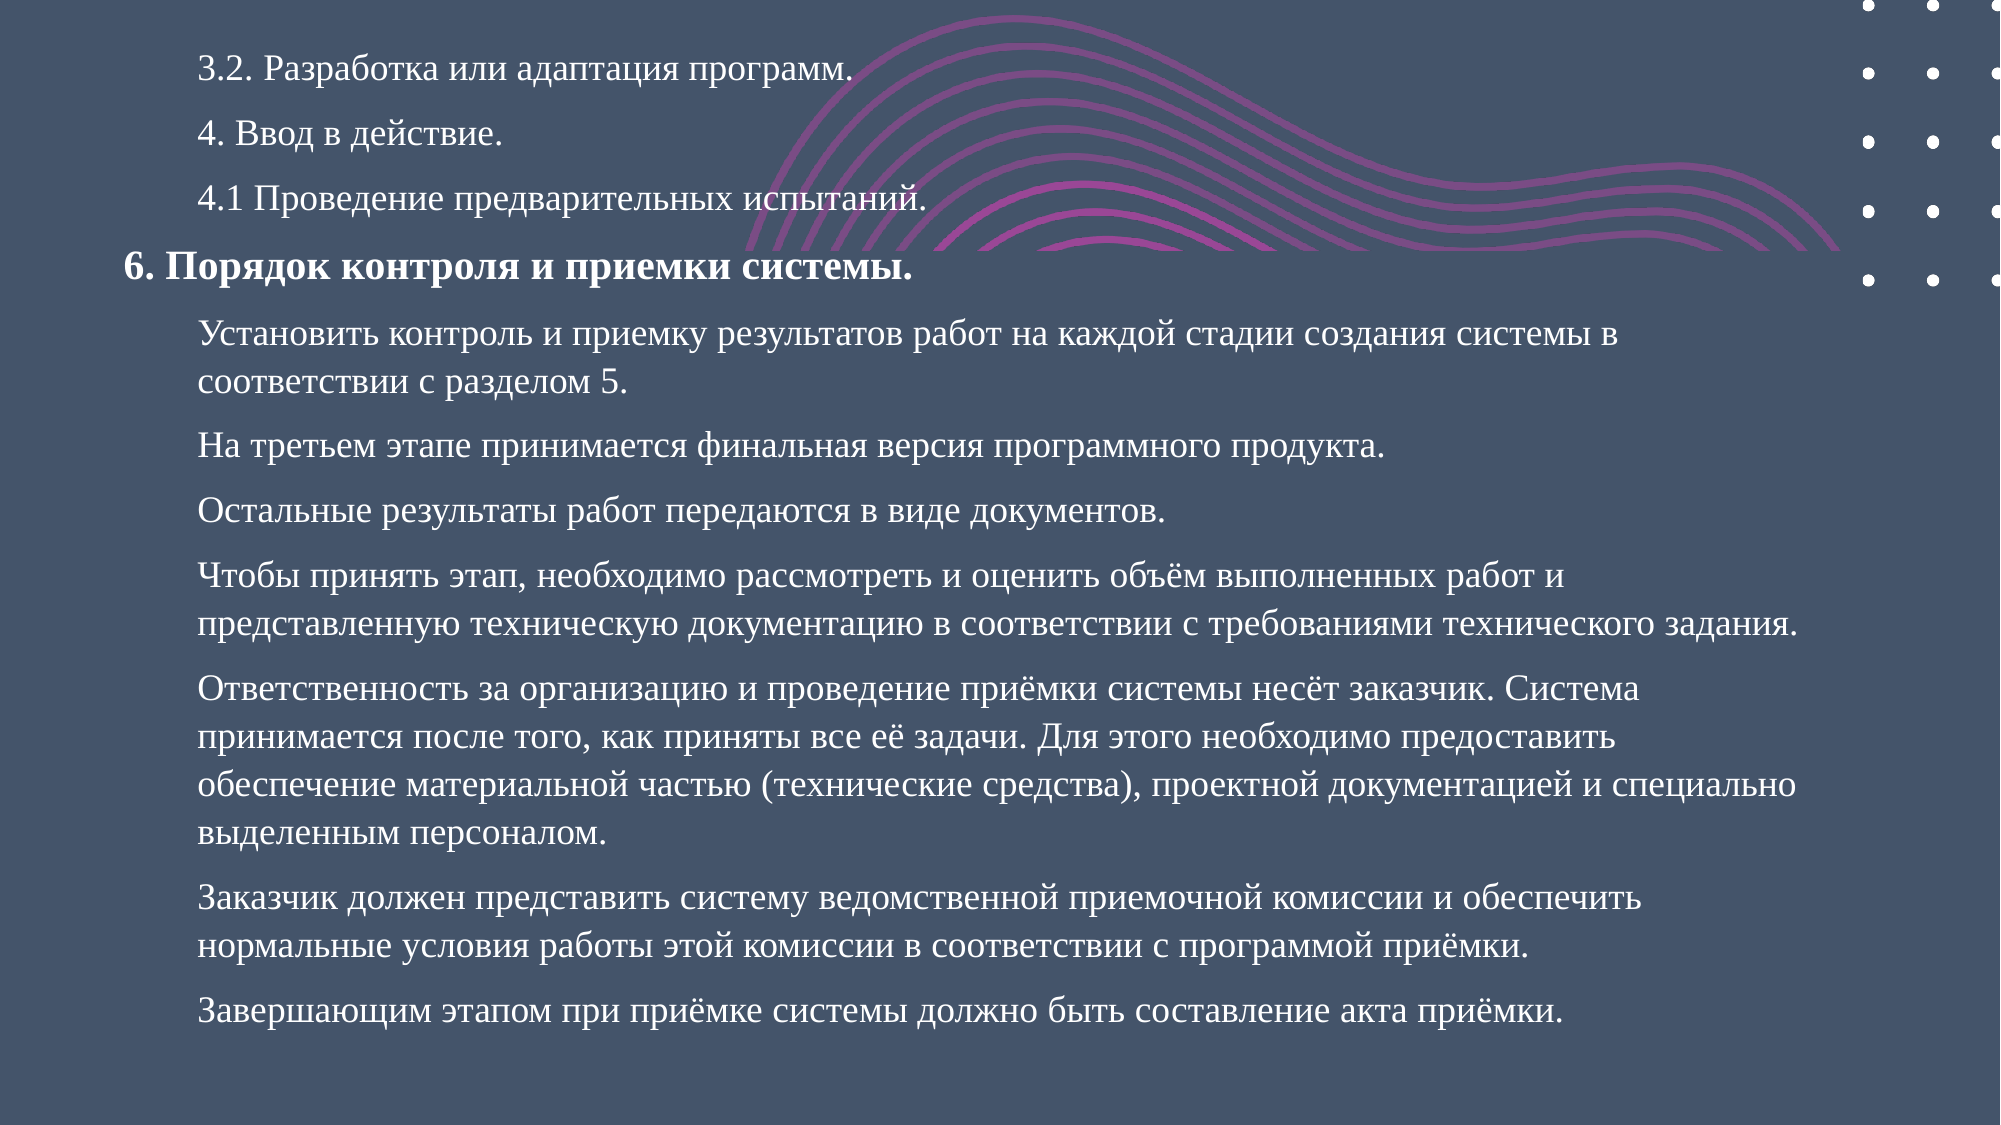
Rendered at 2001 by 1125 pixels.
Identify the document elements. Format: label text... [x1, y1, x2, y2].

text_box 3.2. Разработка или адаптация программ. 4. Ввод в действие. 4.1 Проведение предварительных испытаний. 6. Порядок контроля и приемки системы. Установить контроль и приемку результатов работ на каждой стадии создания системы в соответствии с разделом 5. На третьем этапе принимается финальная версия программного продукта. Остальные результаты работ передаются в виде документов. Чтобы принять этап, необходимо рассмотреть и оценить объём выполненных работ и представленную техническую документацию в соответствии с требованиями технического задания. Ответственность за организацию и проведение приёмки системы несёт заказчик. Система принимается после того, как приняты все её задачи. Для этого необходимо предоставить обеспечение материальной частью (технические средства), проектной документацией и специально выделенным персоналом. Заказчик должен представить систему ведомственной приемочной комиссии и обеспечить нормальные условия работы этой комиссии в соответствии с программой приёмки. Завершающим этапом при приёмке системы должно быть составление акта приёмки. [35, 32, 1830, 1038]
picture [728, 0, 2001, 309]
